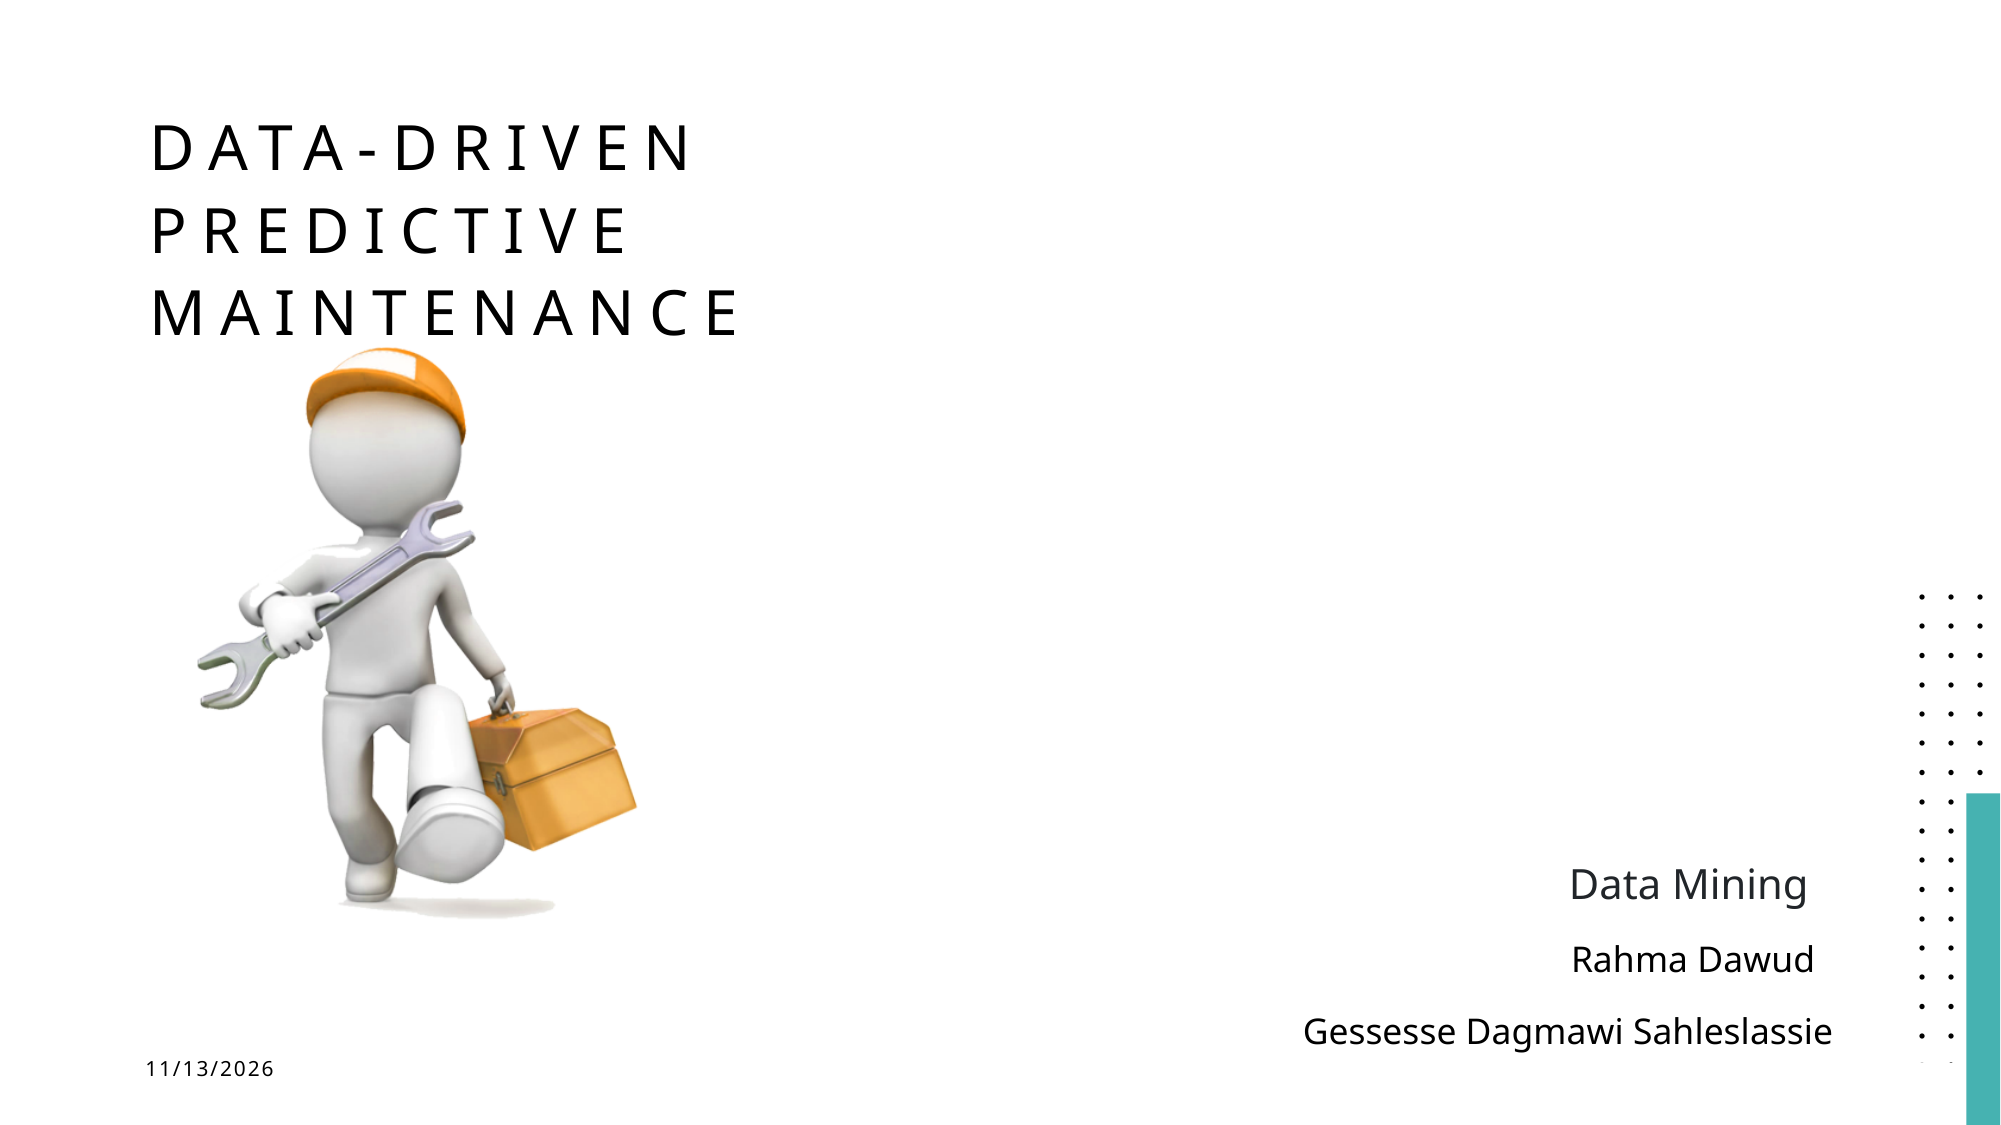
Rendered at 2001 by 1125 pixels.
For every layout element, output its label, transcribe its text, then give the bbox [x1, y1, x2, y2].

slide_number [130, 1040, 581, 1101]
picture [56, 280, 771, 988]
list Data Mining Rahma Dawud Gessesse Dagmawi Sahleslassie [973, 489, 1946, 1070]
title Data-driven Predictive maintenance [134, 91, 1182, 356]
picture [1946, 582, 1994, 1064]
